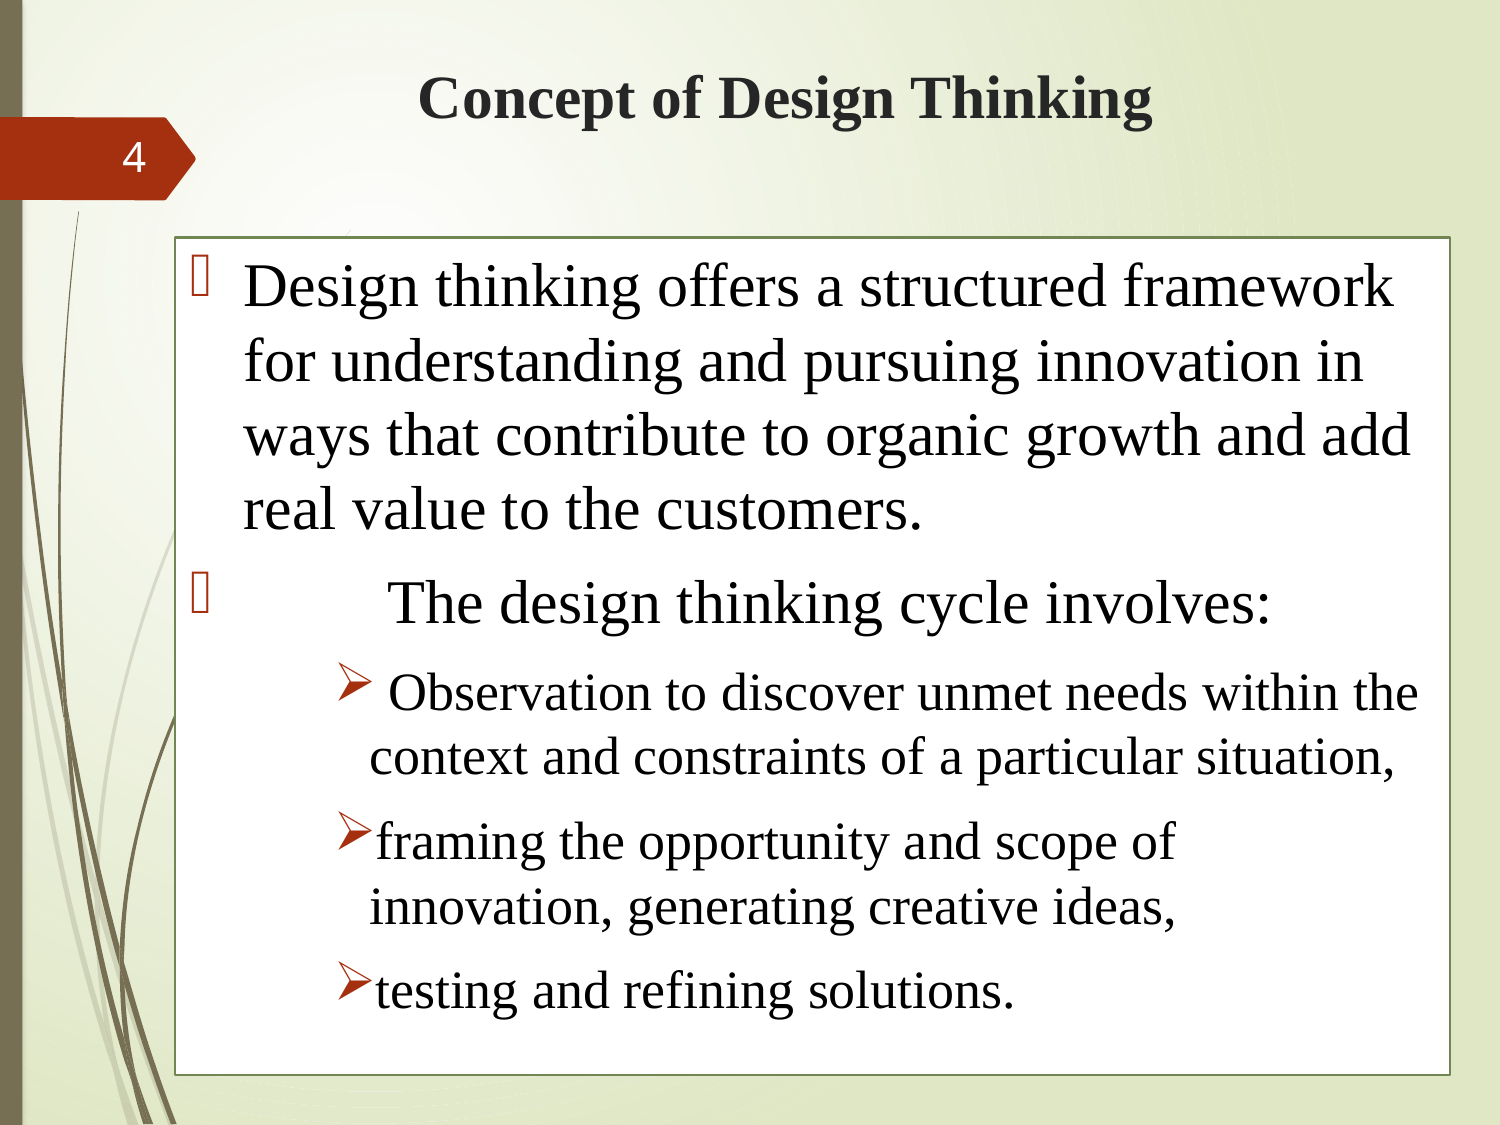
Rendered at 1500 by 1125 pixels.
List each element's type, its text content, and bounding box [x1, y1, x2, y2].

list Design thinking offers a structured framework for understanding and pursuing innovation in ways that contribute to organic growth and add real value to the customers. The design thinking cycle involves: Observation to discover unmet needs within the context and constraints of a particular situation, framing the opportunity and scope of innovation, generating creative ideas, testing and refining solutions. [174, 236, 1451, 1076]
title Concept of Design Thinking [237, 50, 1334, 213]
slide_number 4 [65, 129, 162, 190]
